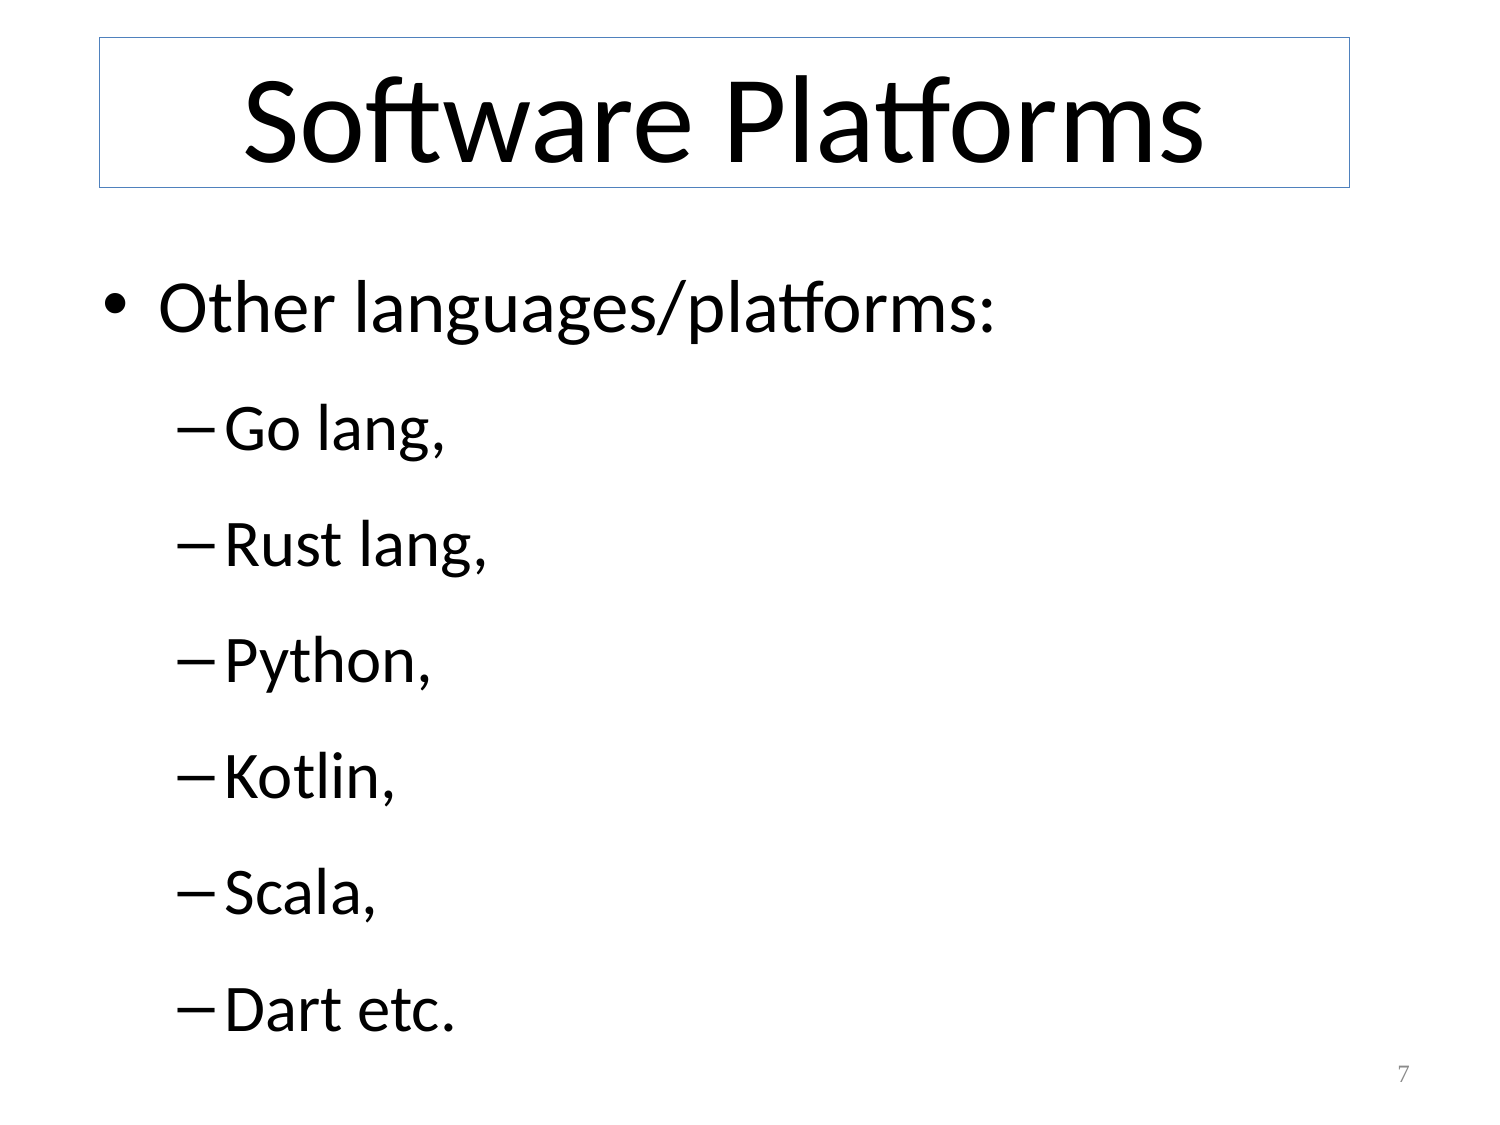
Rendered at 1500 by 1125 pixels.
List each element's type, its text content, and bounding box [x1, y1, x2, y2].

slide_number 7 [1074, 1042, 1425, 1103]
title Software Platforms [99, 37, 1350, 188]
list Other languages/platforms: Go lang, Rust lang, Python, Kotlin, Scala, Dart etc. [87, 232, 1400, 1088]
